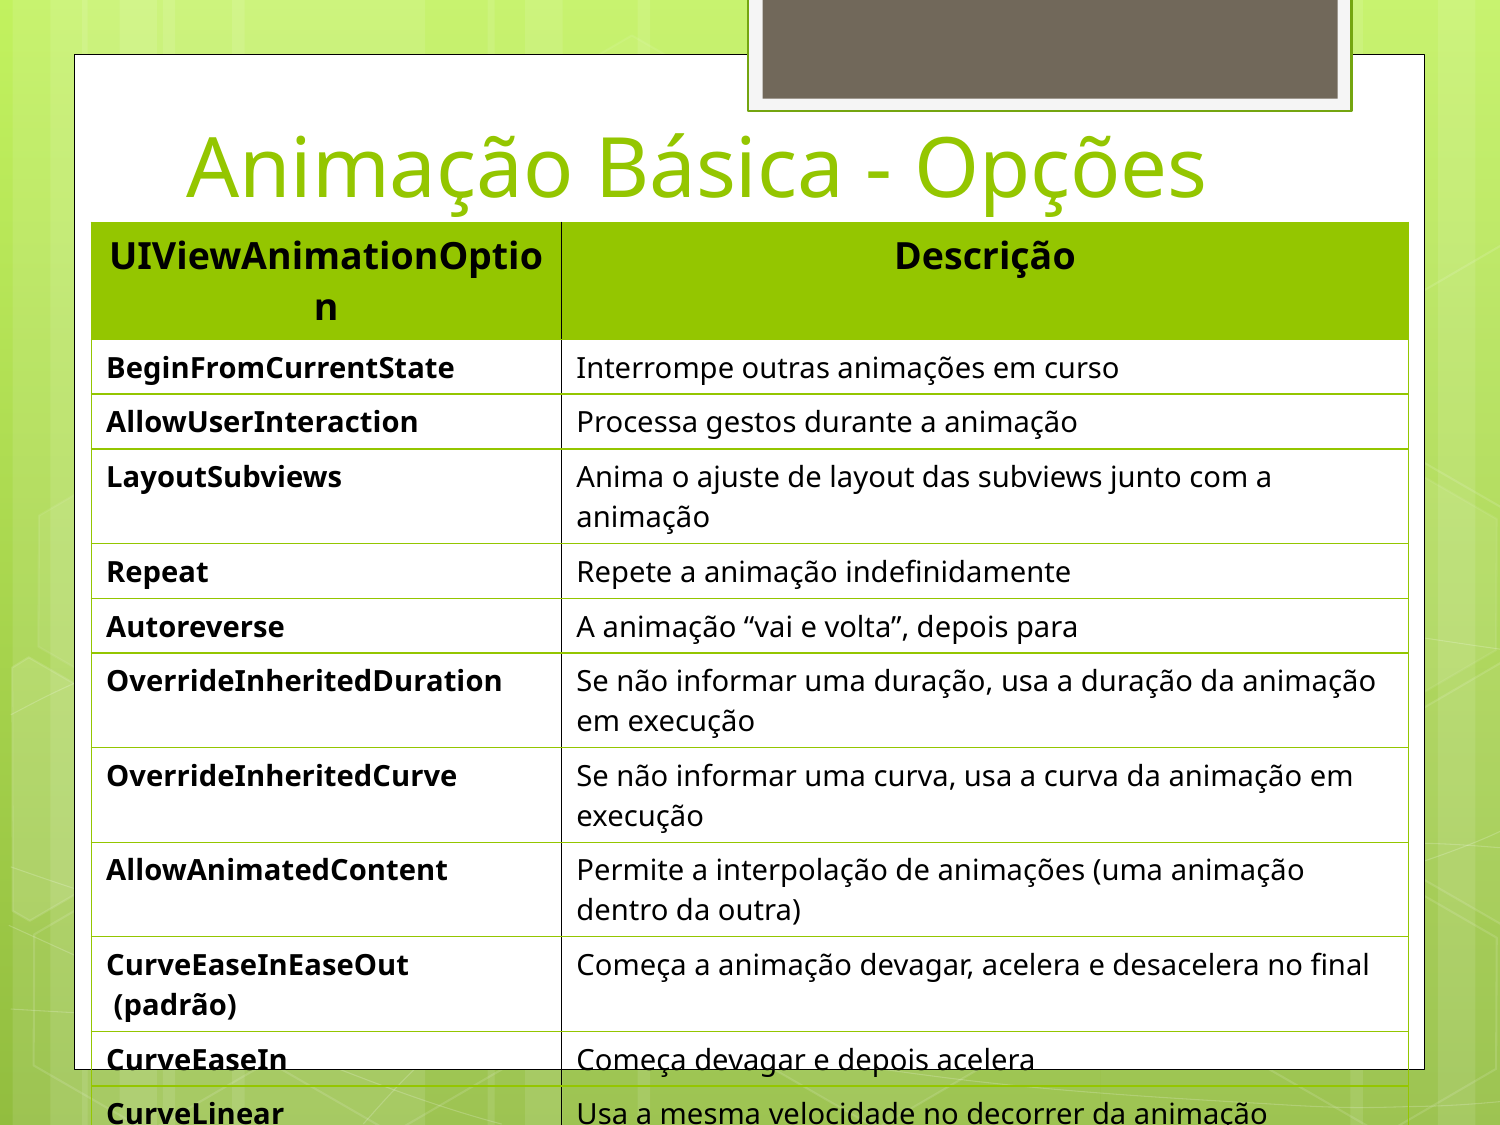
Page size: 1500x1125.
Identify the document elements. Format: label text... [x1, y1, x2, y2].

table_cell Processa gestos durante a animação [562, 395, 1408, 448]
title Animação Básica - Opções [171, 93, 1324, 222]
table_header Descrição [562, 223, 1408, 339]
table_cell OverrideInheritedDuration [92, 654, 561, 747]
table_cell A animação “vai e volta”, depois para [562, 599, 1408, 652]
table_cell Se não informar uma curva, usa a curva da animação em execução [562, 748, 1408, 842]
table_cell CurveEaseIn [92, 1032, 561, 1085]
table_cell CurveLinear [92, 1087, 561, 1125]
table_cell Usa a mesma velocidade no decorrer da animação [562, 1087, 1408, 1125]
table_cell Começa a animação devagar, acelera e desacelera no final [562, 937, 1408, 1031]
table_cell Começa devagar e depois acelera [562, 1032, 1408, 1085]
table_header UIViewAnimationOption [92, 223, 561, 339]
table_cell AllowUserInteraction [92, 395, 561, 448]
table_cell Autoreverse [92, 599, 561, 652]
table_cell AllowAnimatedContent [92, 843, 561, 936]
table_cell LayoutSubviews [92, 450, 561, 543]
table_cell Se não informar uma duração, usa a duração da animação em execução [562, 654, 1408, 747]
table_cell Permite a interpolação de animações (uma animação dentro da outra) [562, 843, 1408, 936]
table_cell Anima o ajuste de layout das subviews junto com a animação [562, 450, 1408, 543]
table_cell Repeat [92, 544, 561, 598]
table_cell Interrompe outras animações em curso [562, 340, 1408, 393]
table_cell CurveEaseInEaseOut (padrão) [92, 937, 561, 1031]
table_cell Repete a animação indefinidamente [562, 544, 1408, 598]
table_cell BeginFromCurrentState [92, 340, 561, 393]
table_cell OverrideInheritedCurve [92, 748, 561, 842]
